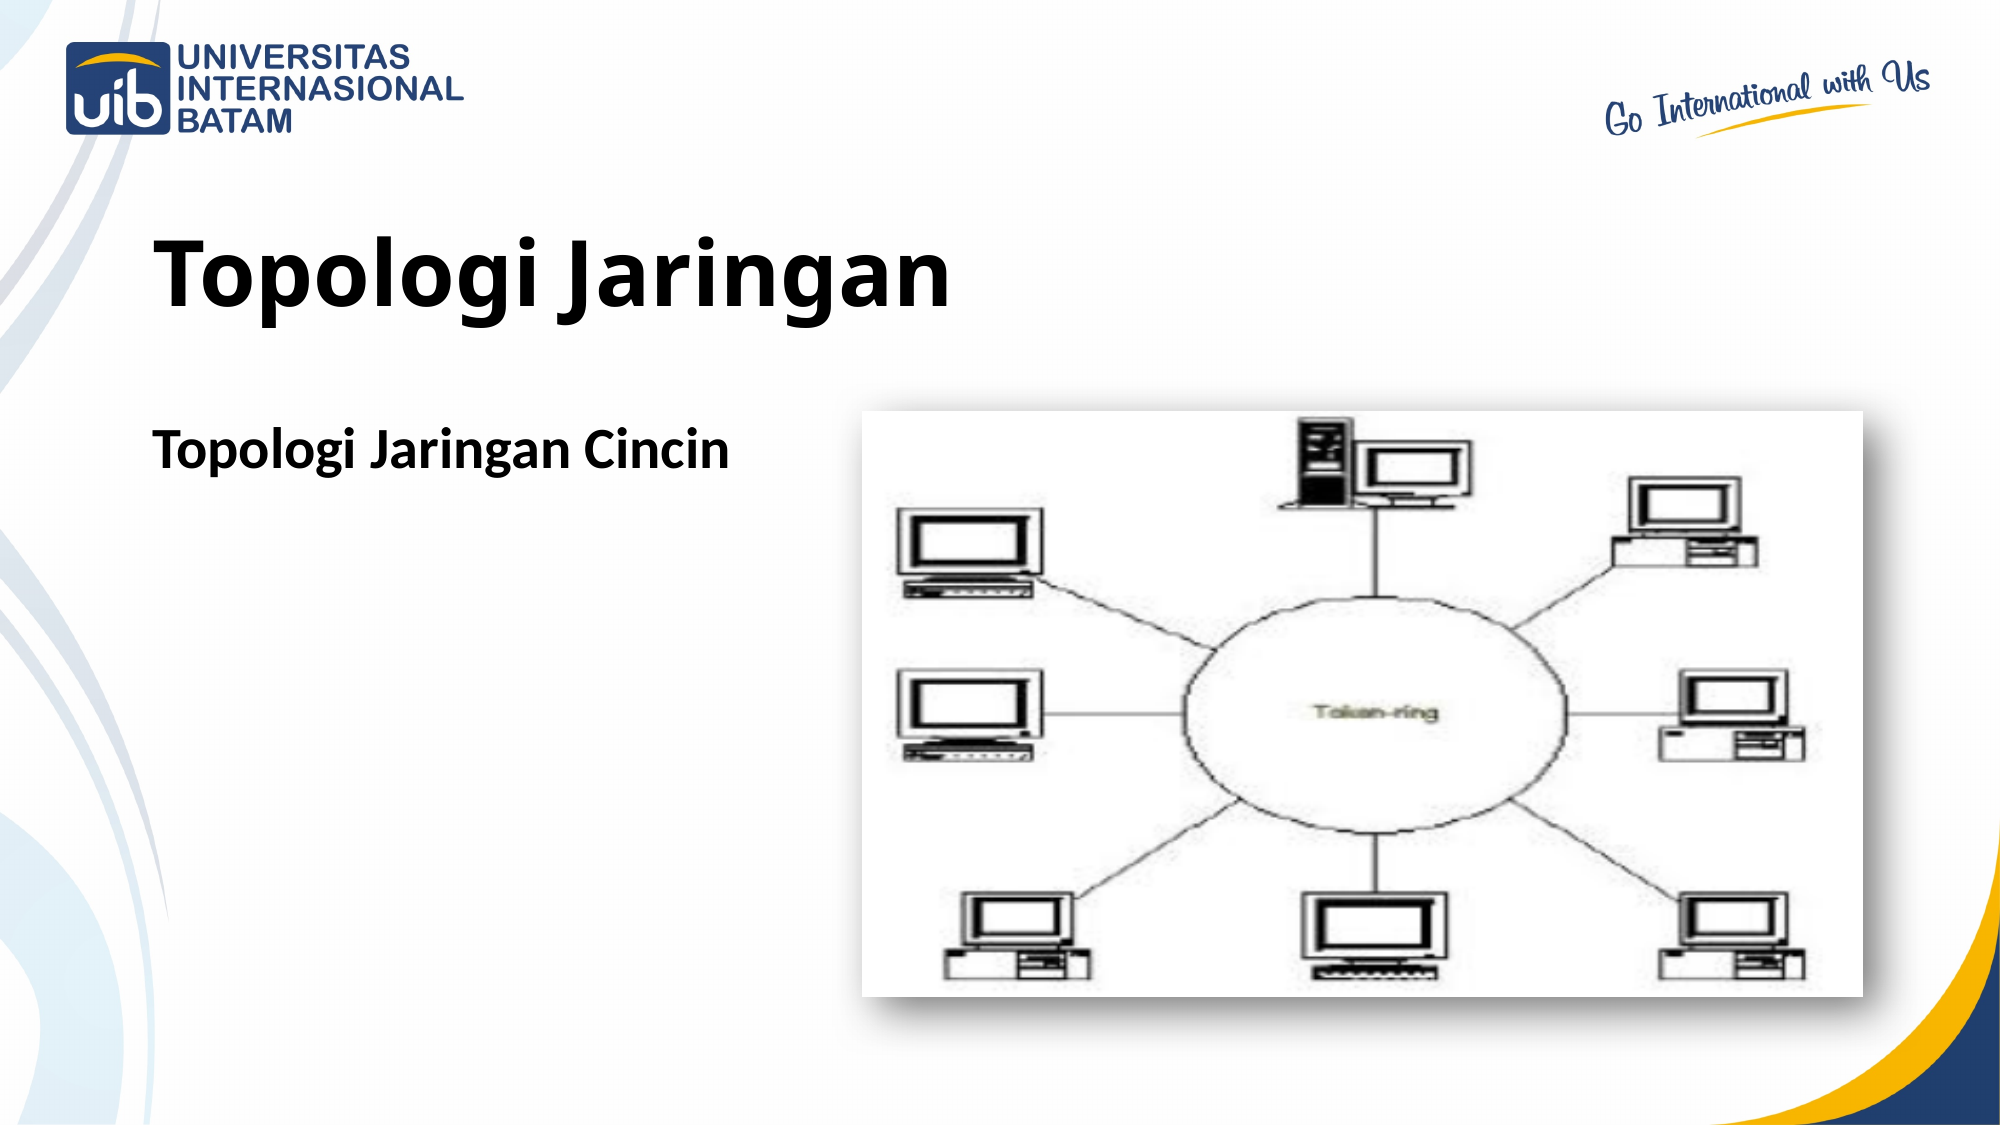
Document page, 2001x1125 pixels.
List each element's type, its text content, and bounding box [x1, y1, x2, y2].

picture [0, 0, 2000, 1125]
list Topologi Jaringan Cincin [137, 411, 1863, 1059]
title Topologi Jaringan [137, 168, 1863, 386]
